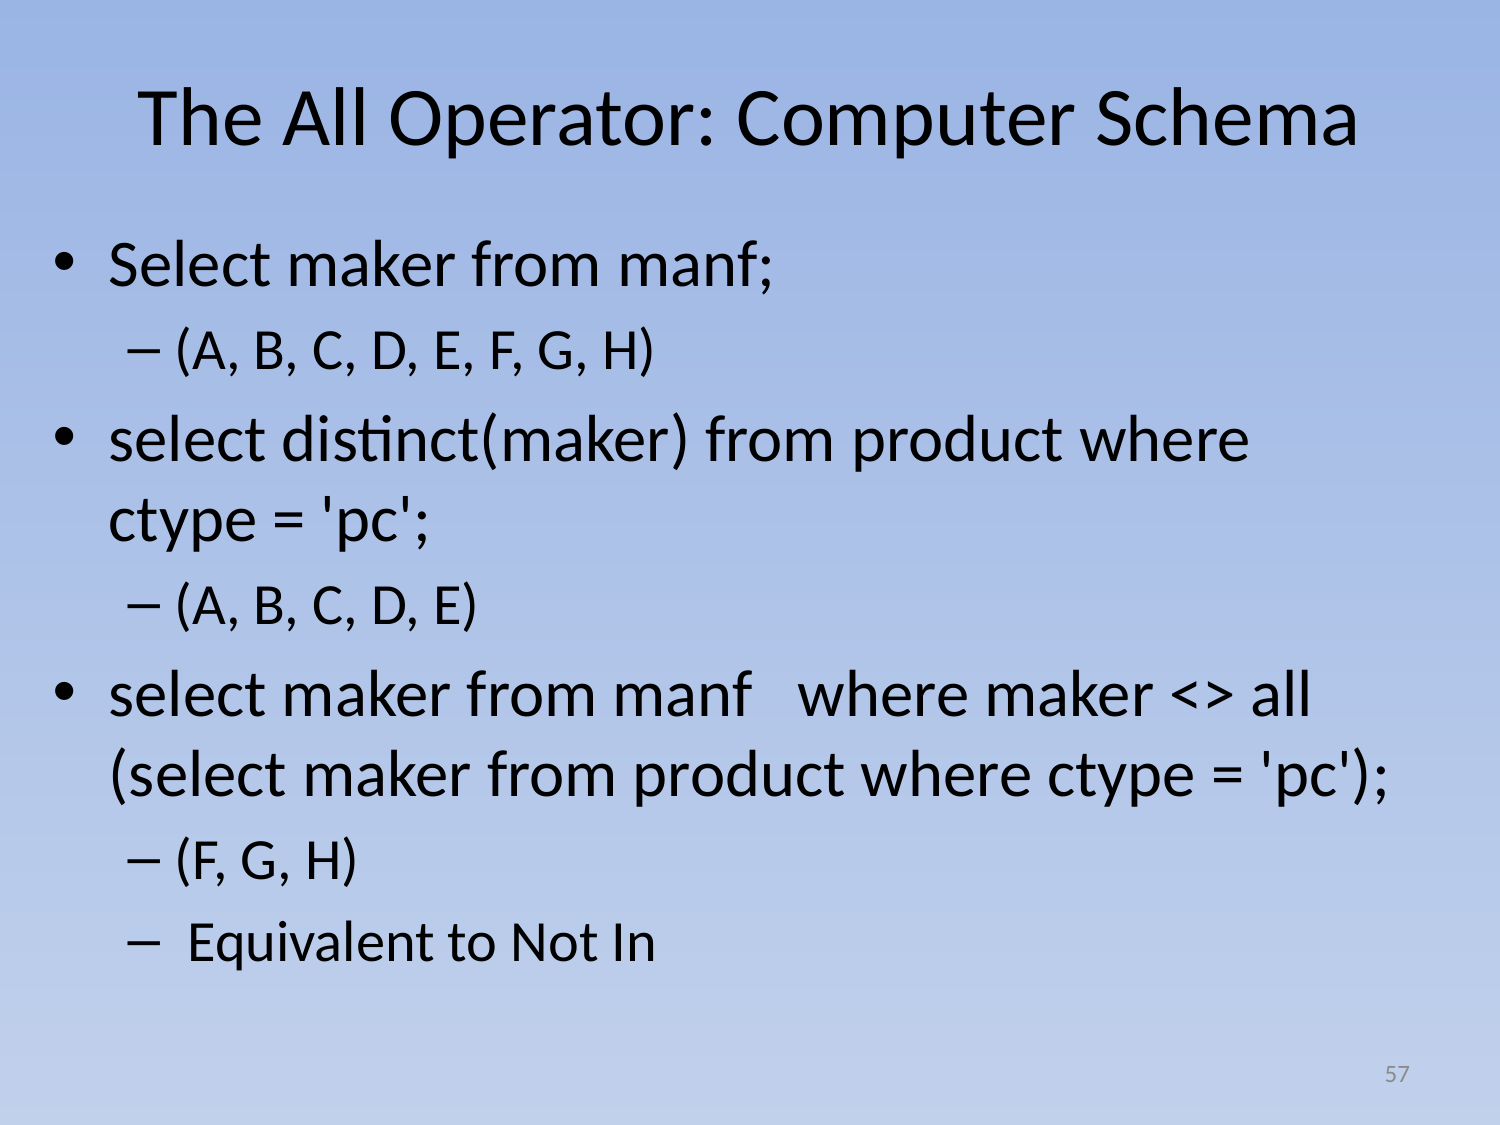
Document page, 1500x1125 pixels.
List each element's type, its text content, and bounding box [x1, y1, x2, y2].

slide_number 57 [1074, 1042, 1425, 1103]
list Select maker from manf; (A, B, C, D, E, F, G, H) select distinct(maker) from product where ctype = 'pc'; (A, B, C, D, E) select maker from manf where maker <> all (select maker from product where ctype = 'pc'); (F, G, H) Equivalent to Not In [37, 212, 1413, 1038]
title The All Operator: Computer Schema [112, 50, 1388, 175]
